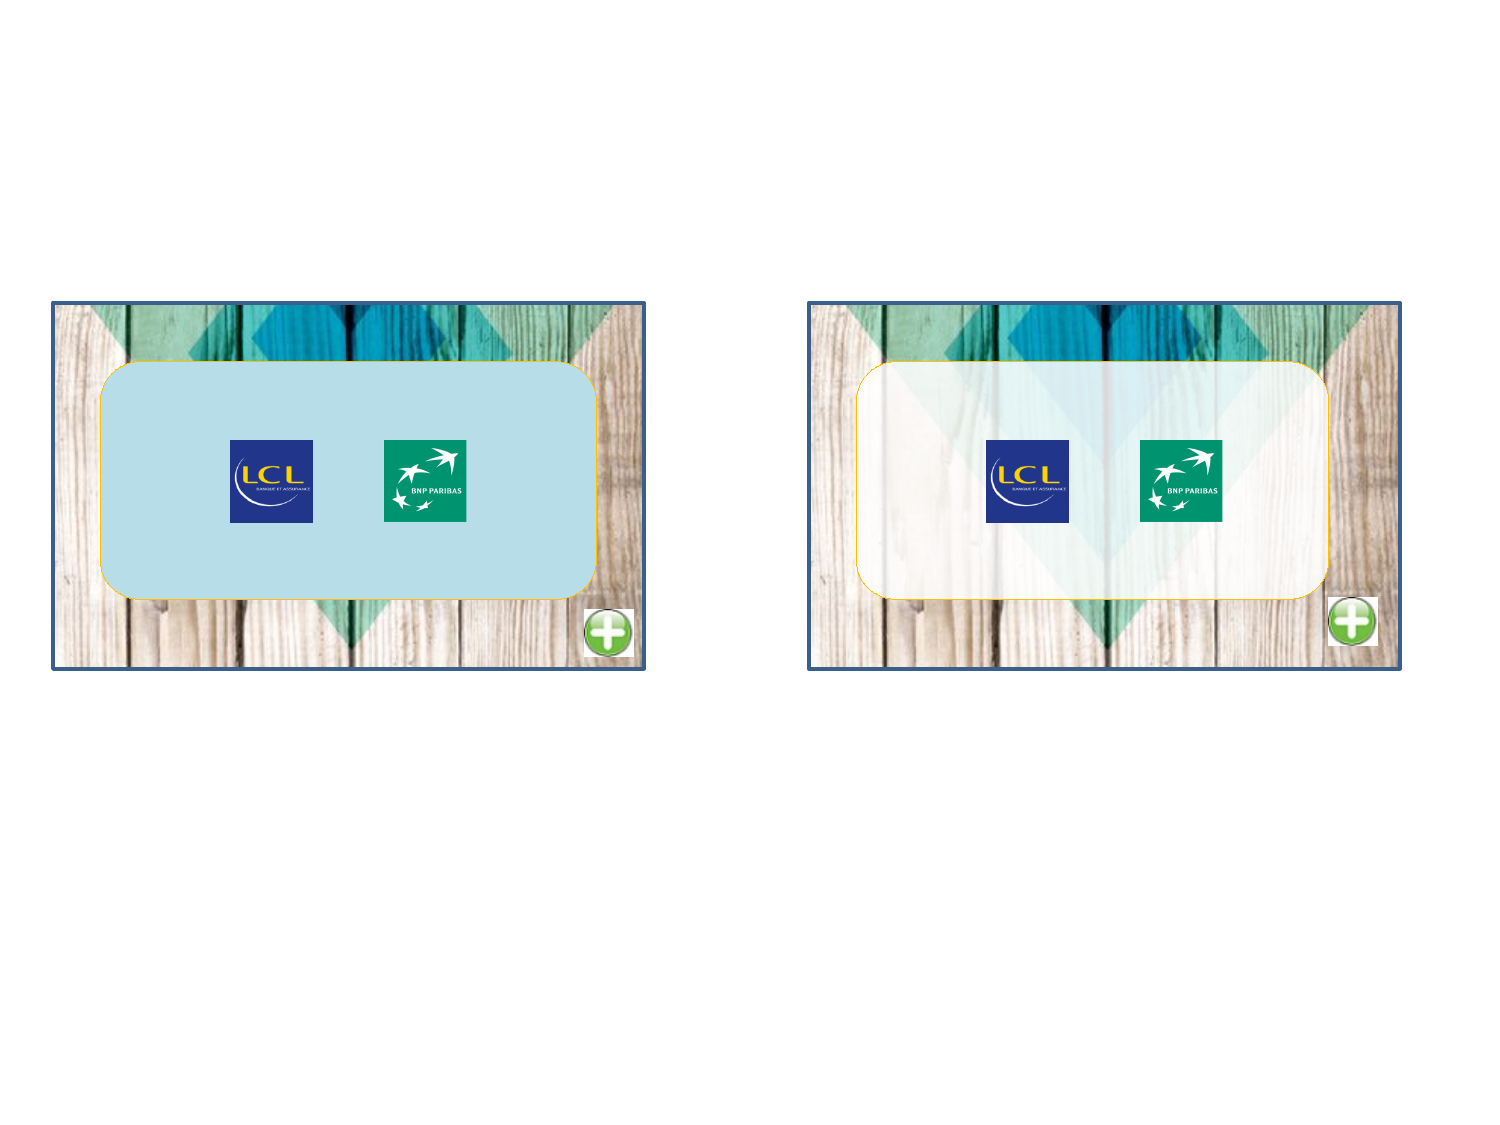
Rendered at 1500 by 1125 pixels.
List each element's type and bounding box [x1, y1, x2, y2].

text_box [985, 440, 1223, 524]
picture [808, 302, 1400, 670]
text_box [229, 440, 467, 524]
picture [52, 302, 644, 670]
